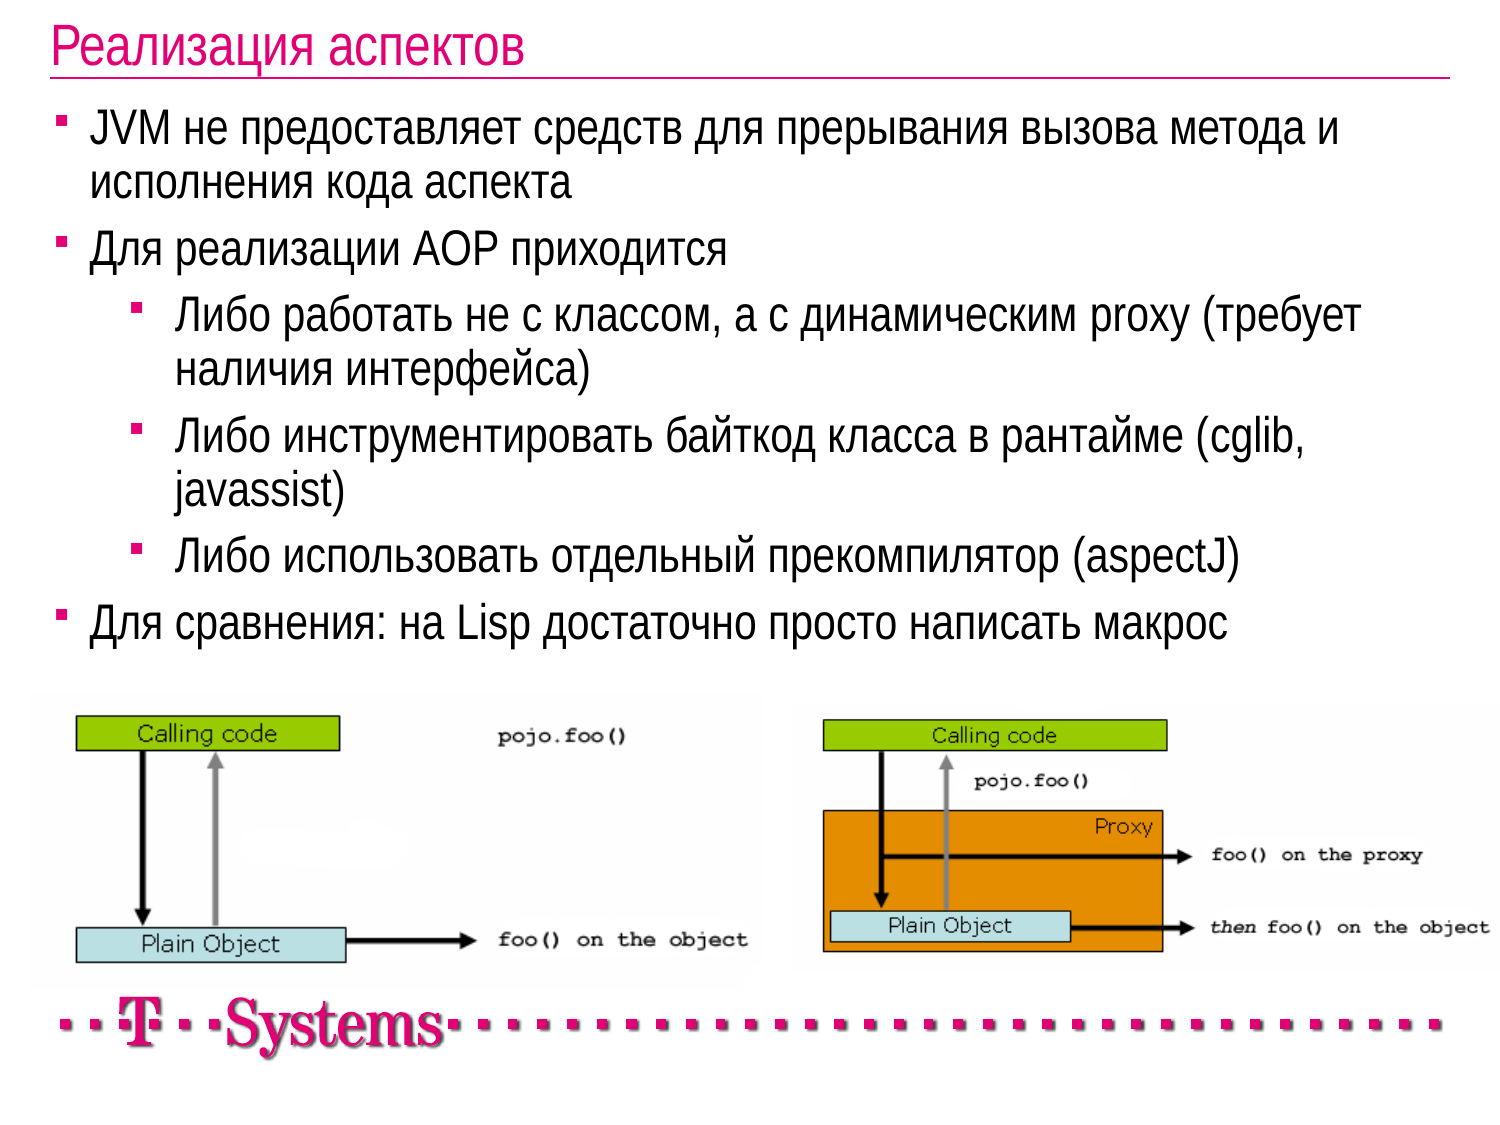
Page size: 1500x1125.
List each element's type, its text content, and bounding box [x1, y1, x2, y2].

picture [790, 703, 1500, 973]
list JVM не предоставляет средств для прерывания вызова метода и исполнения кода аспекта Для реализации AOP приходится Либо работать не с классом, а с динамическим proxy (требует наличия интерфейса) Либо инструментировать байткод класса в рантайме (cglib, javassist) Либо использовать отдельный прекомпилятор (aspectJ) Для сравнения: на Lisp достаточно просто написать макрос [52, 101, 1454, 717]
picture [29, 692, 762, 990]
title Реализация аспектов [50, 14, 1450, 91]
